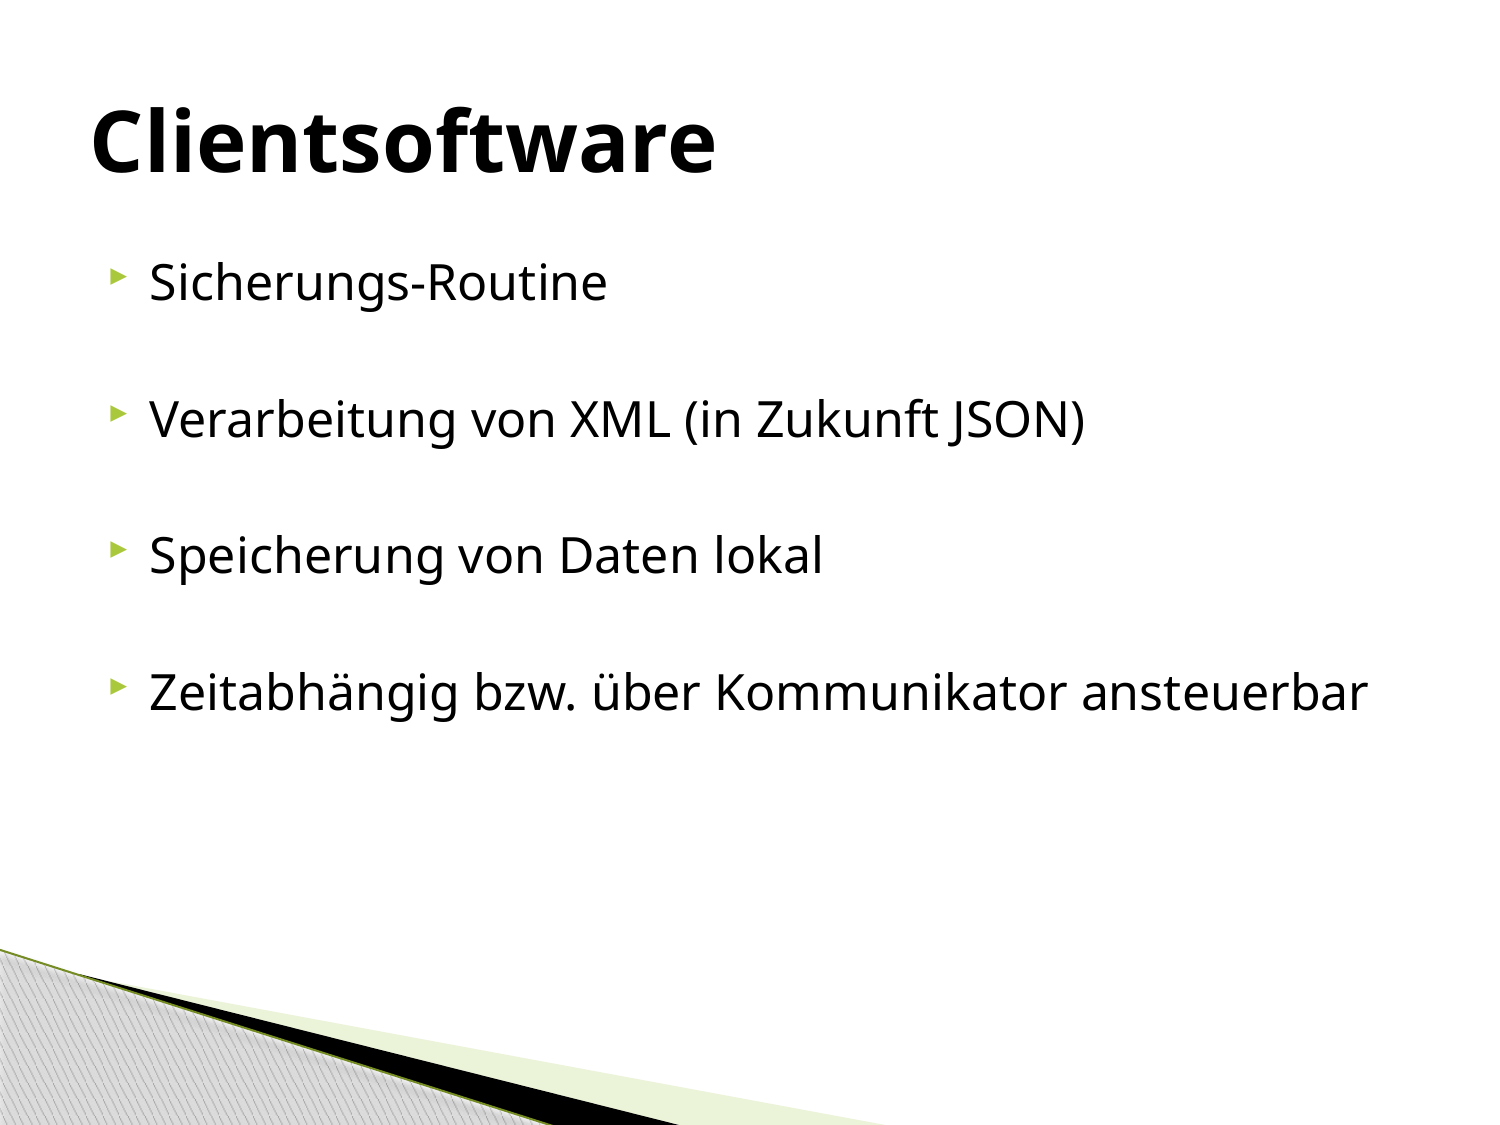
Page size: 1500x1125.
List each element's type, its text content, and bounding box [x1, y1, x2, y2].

title Clientsoftware [75, 45, 1425, 233]
list Sicherungs-Routine Verarbeitung von XML (in Zukunft JSON) Speicherung von Daten lokal Zeitabhängig bzw. über Kommunikator ansteuerbar [75, 243, 1425, 986]
